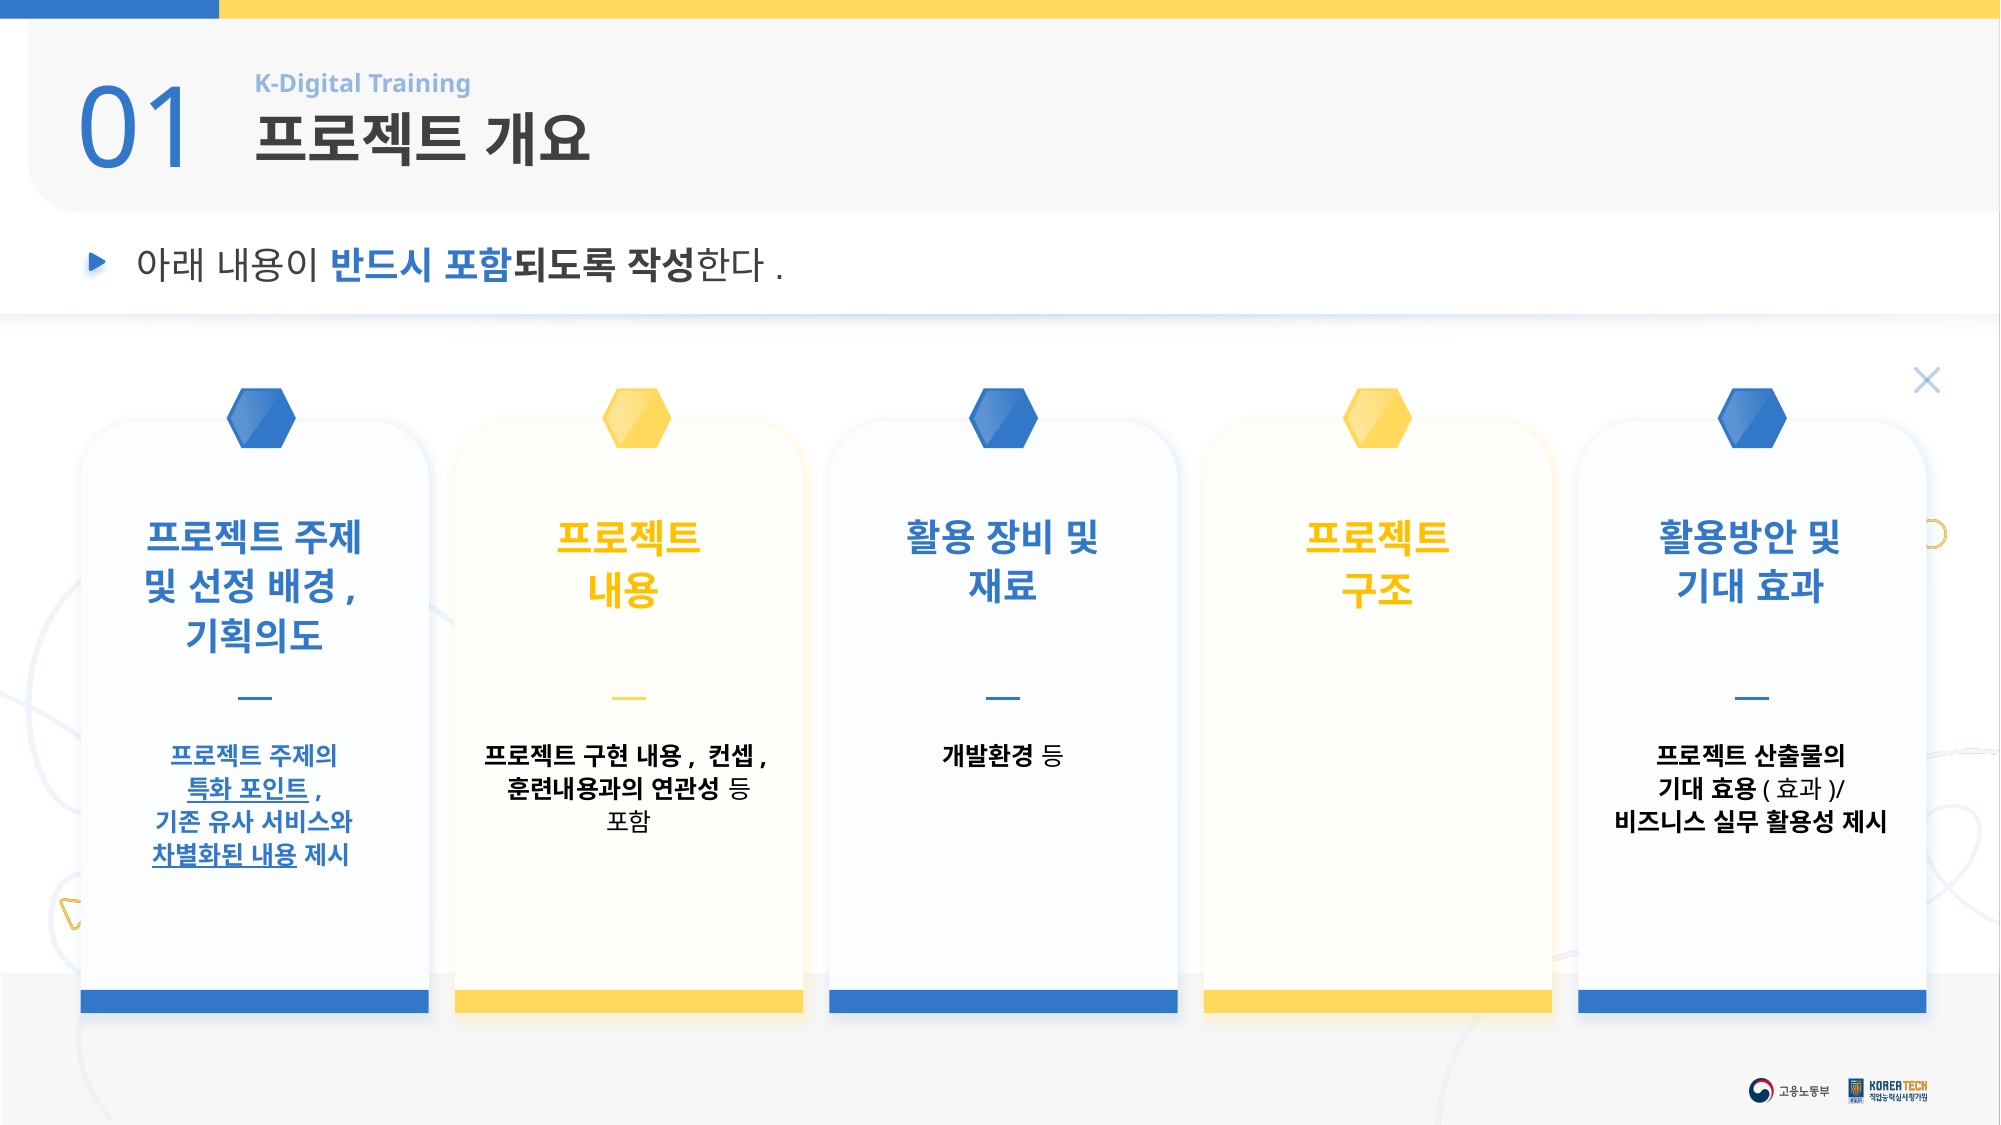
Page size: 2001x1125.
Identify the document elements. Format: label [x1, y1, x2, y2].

text_box [80, 389, 429, 1014]
text_box [88, 234, 1816, 296]
text_box [1203, 389, 1553, 1014]
text_box [829, 389, 1178, 1014]
text_box [455, 389, 804, 1014]
text_box [1749, 1078, 1927, 1104]
picture [0, 0, 2001, 1125]
text_box [61, 54, 1038, 191]
text_box [1577, 389, 1927, 1014]
